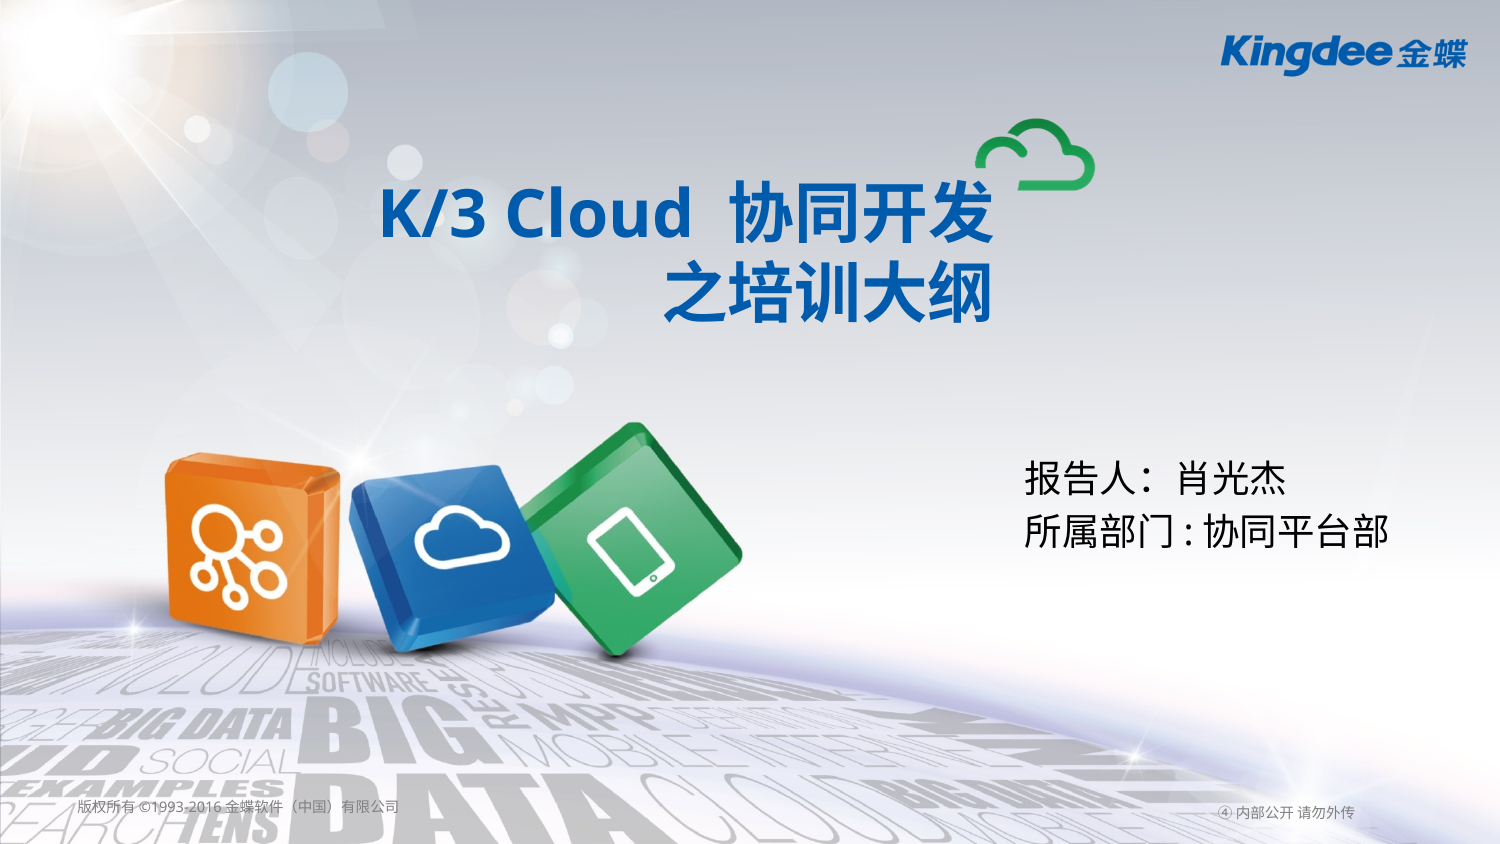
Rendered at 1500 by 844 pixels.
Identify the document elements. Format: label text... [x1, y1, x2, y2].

text_box 报告人：肖光杰 所属部门:协同平台部 [1009, 447, 1483, 578]
picture [0, 0, 1500, 844]
title K/3 Cloud 协同开发 之培训大纲 [122, 167, 1010, 334]
